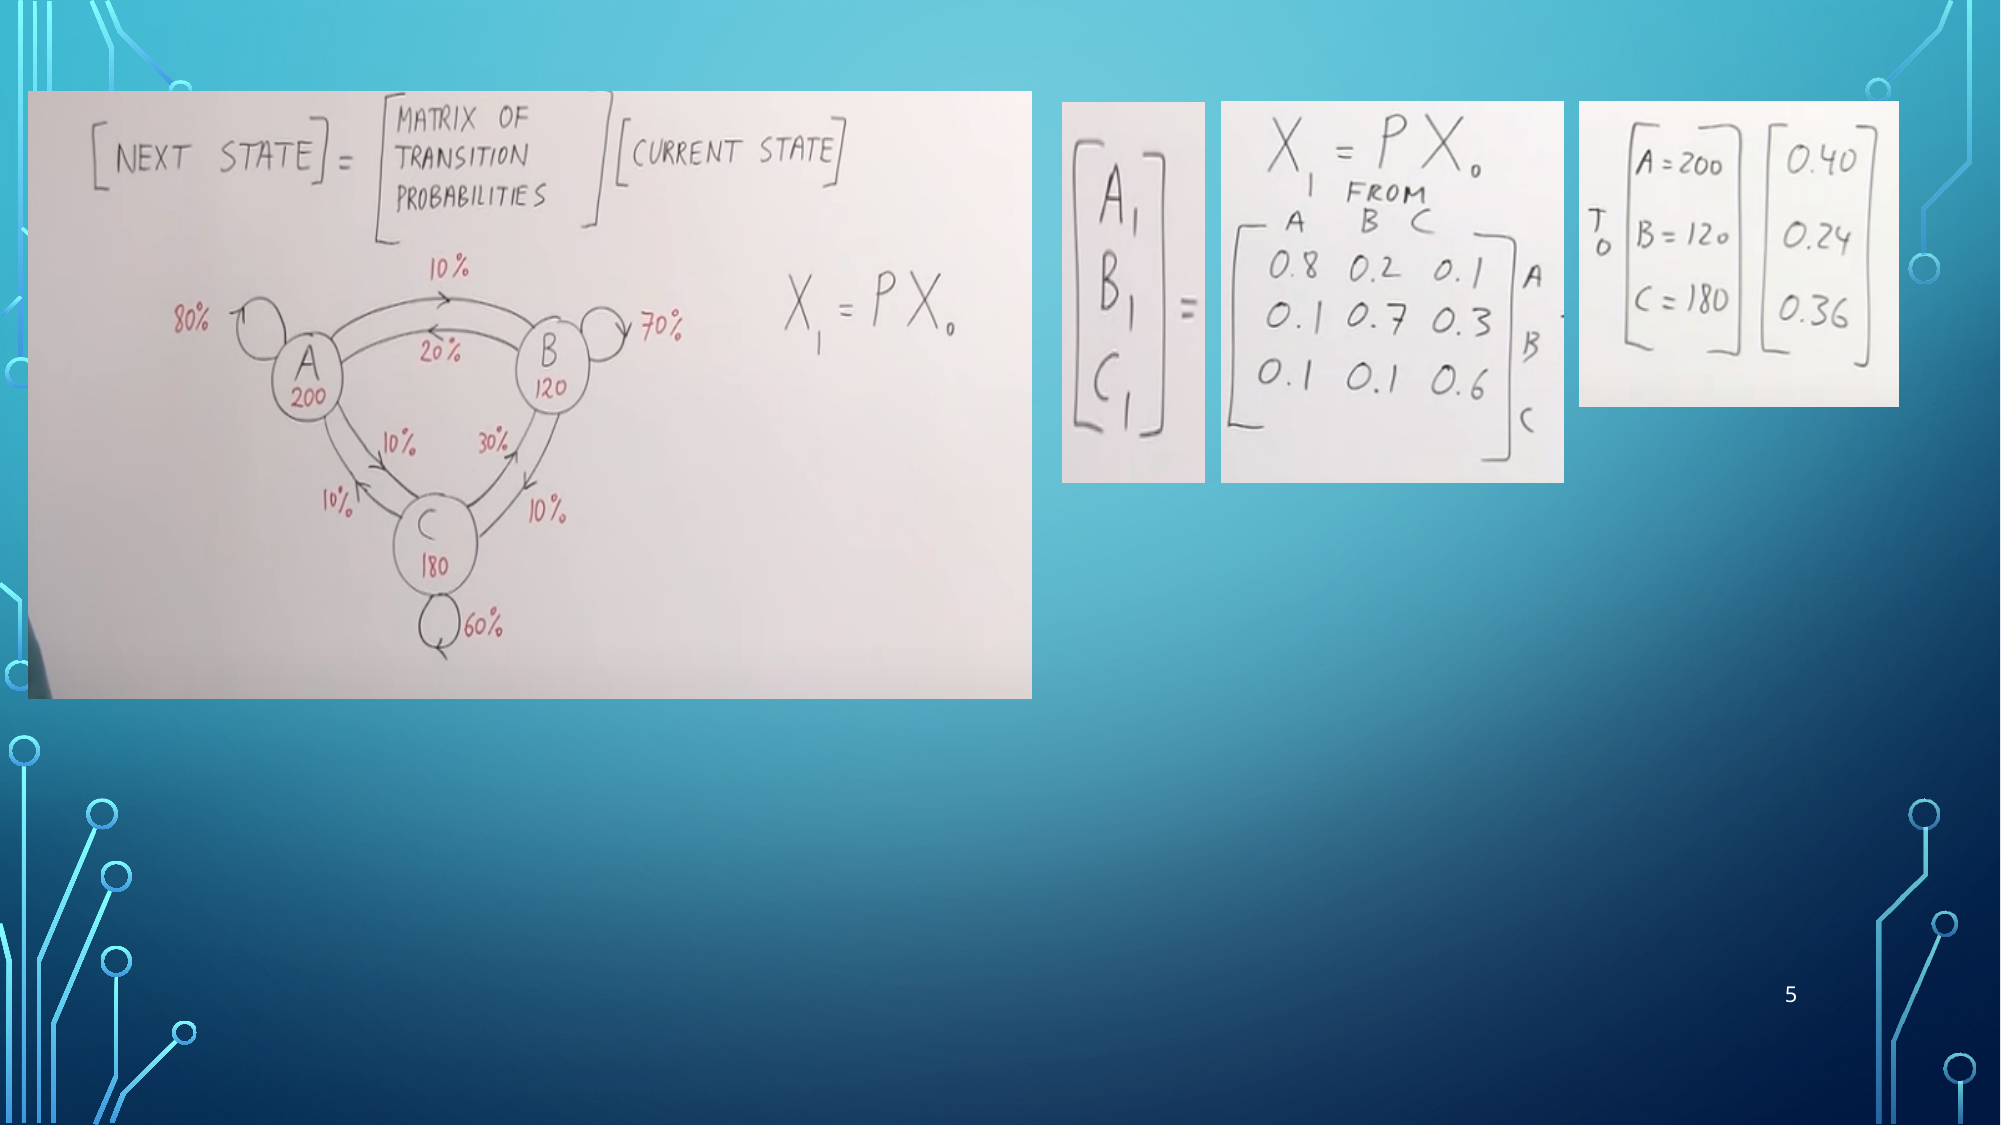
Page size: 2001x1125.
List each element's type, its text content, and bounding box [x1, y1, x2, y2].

picture [1579, 101, 1899, 407]
picture [28, 90, 1033, 700]
slide_number 5 [1685, 965, 1813, 1025]
picture [1062, 102, 1206, 483]
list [1220, 101, 1564, 483]
